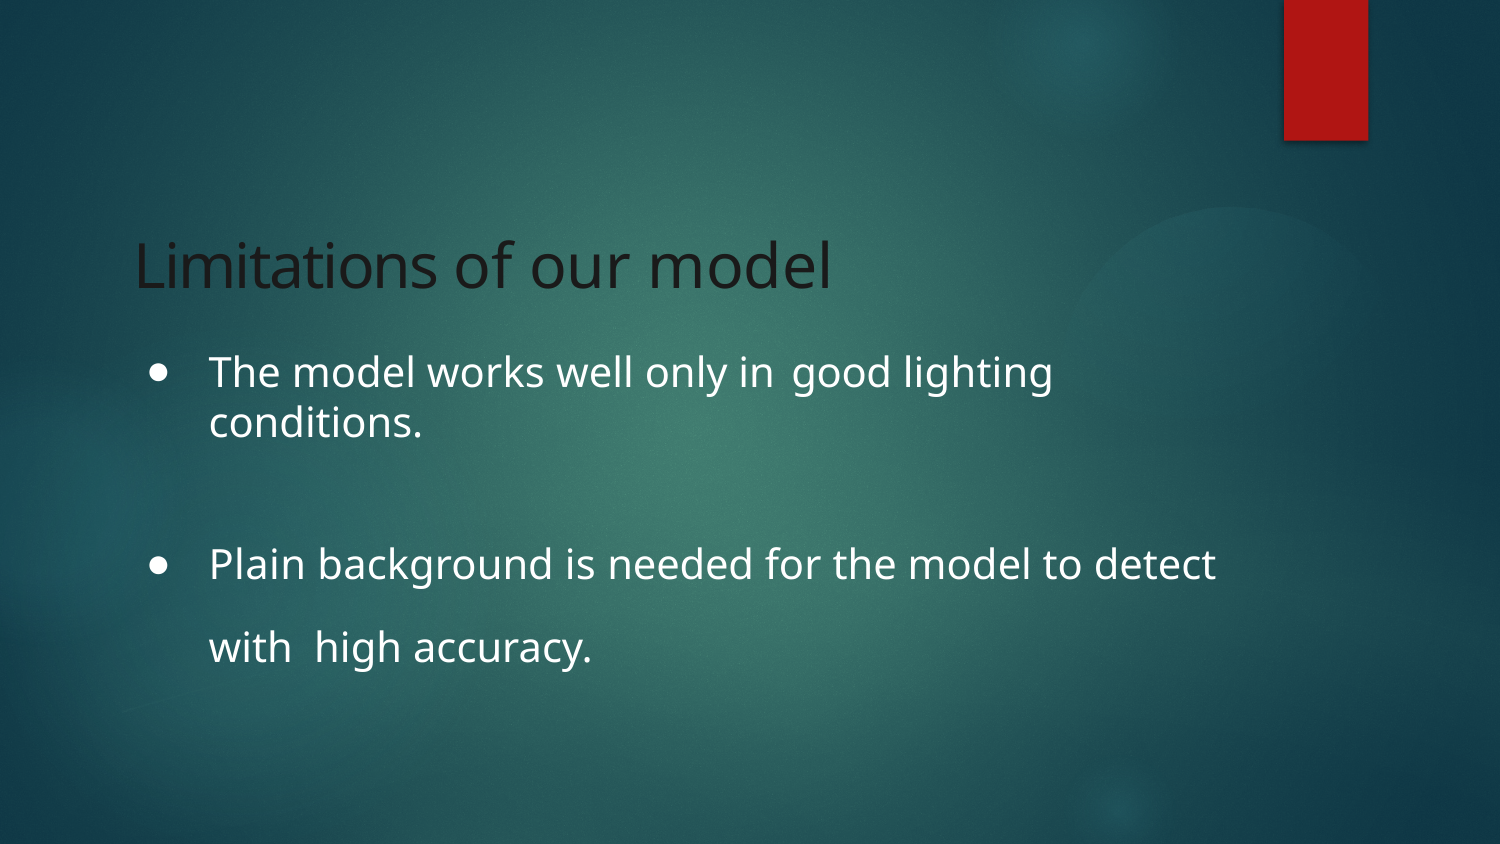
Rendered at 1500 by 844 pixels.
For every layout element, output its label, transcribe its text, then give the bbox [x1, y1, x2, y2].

title Limitations of our model [131, 225, 870, 306]
picture [0, 0, 1500, 844]
text_box The model works well only in good lighting conditions. Plain background is needed for the model to detect with high accuracy. [143, 345, 1221, 671]
